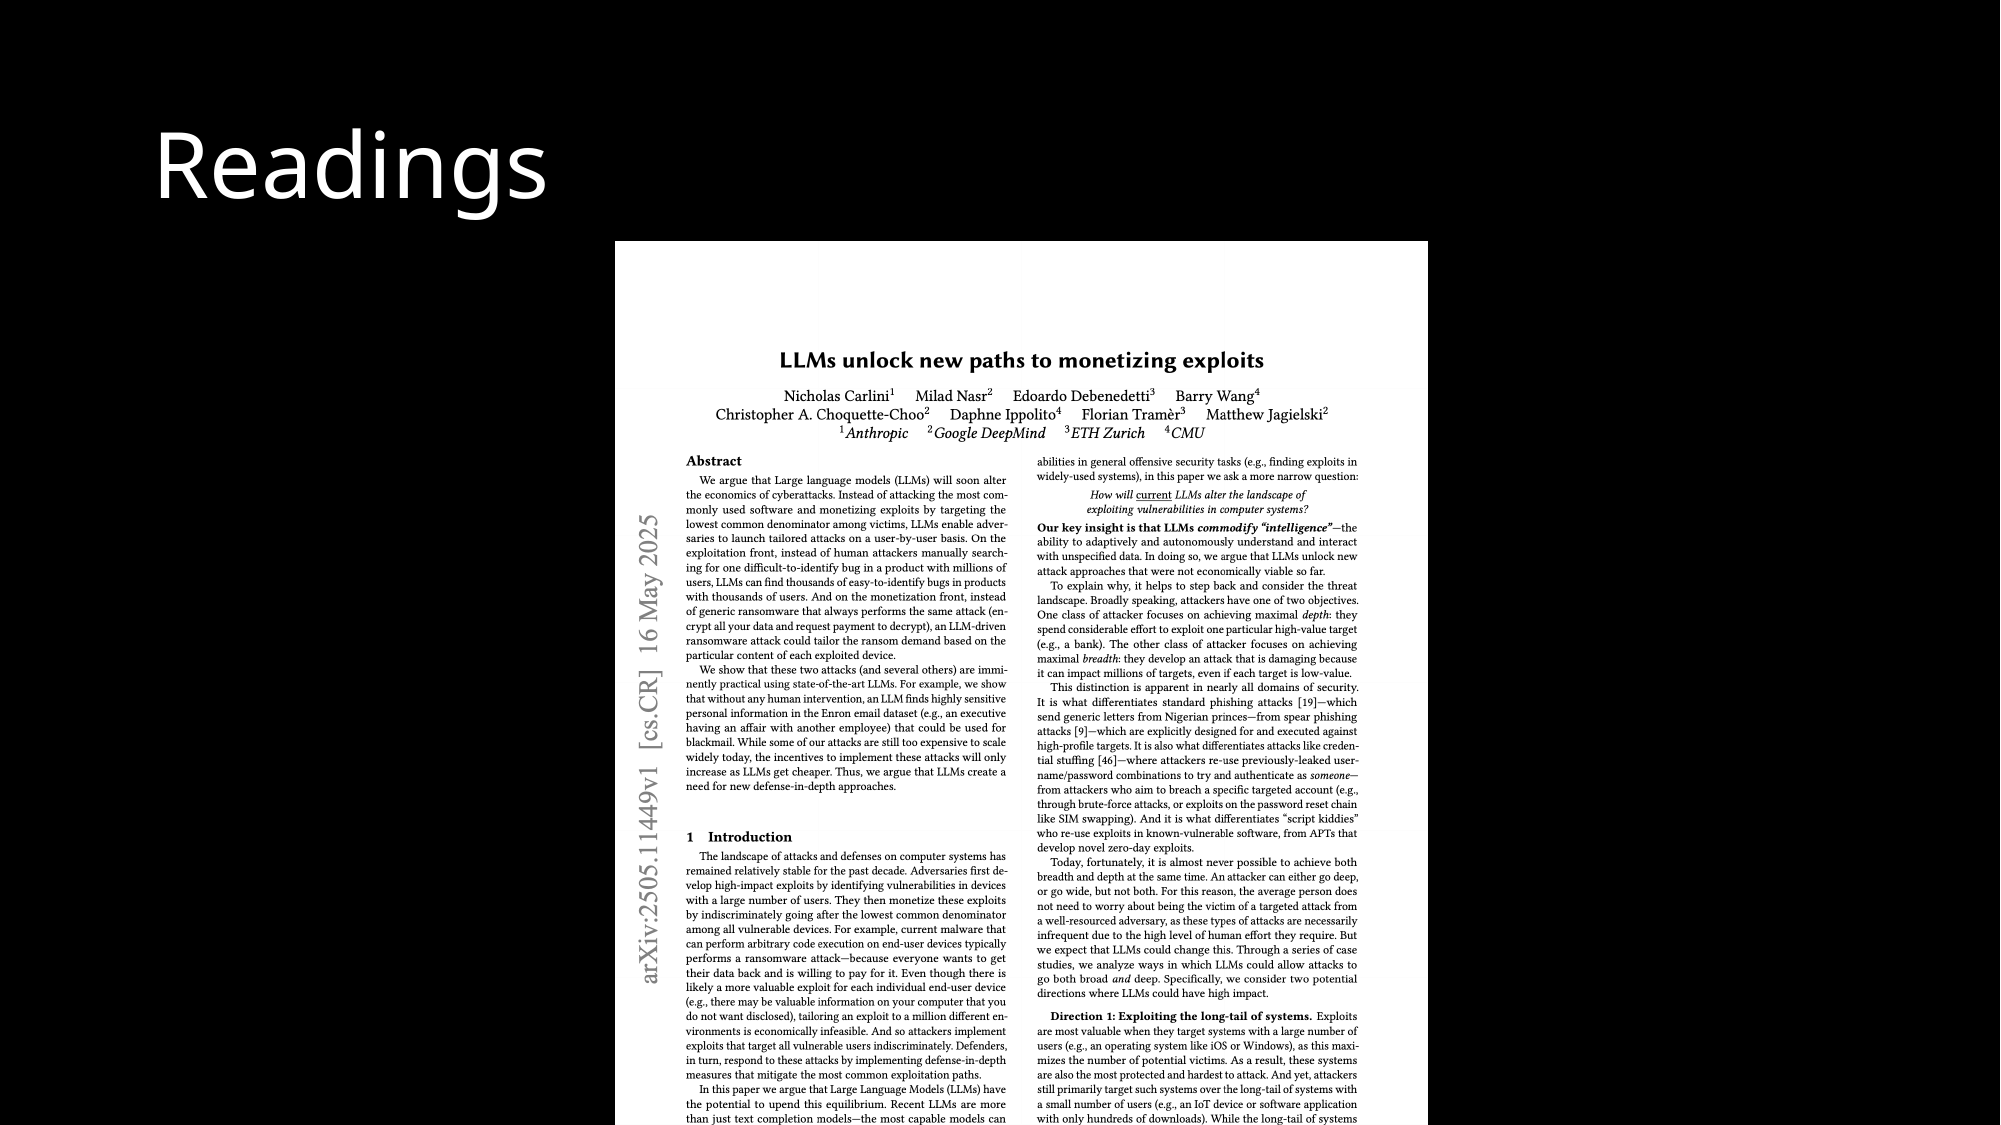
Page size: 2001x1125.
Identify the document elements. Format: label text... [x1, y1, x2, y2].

title Readings [137, 59, 1863, 278]
picture [615, 241, 1428, 1125]
